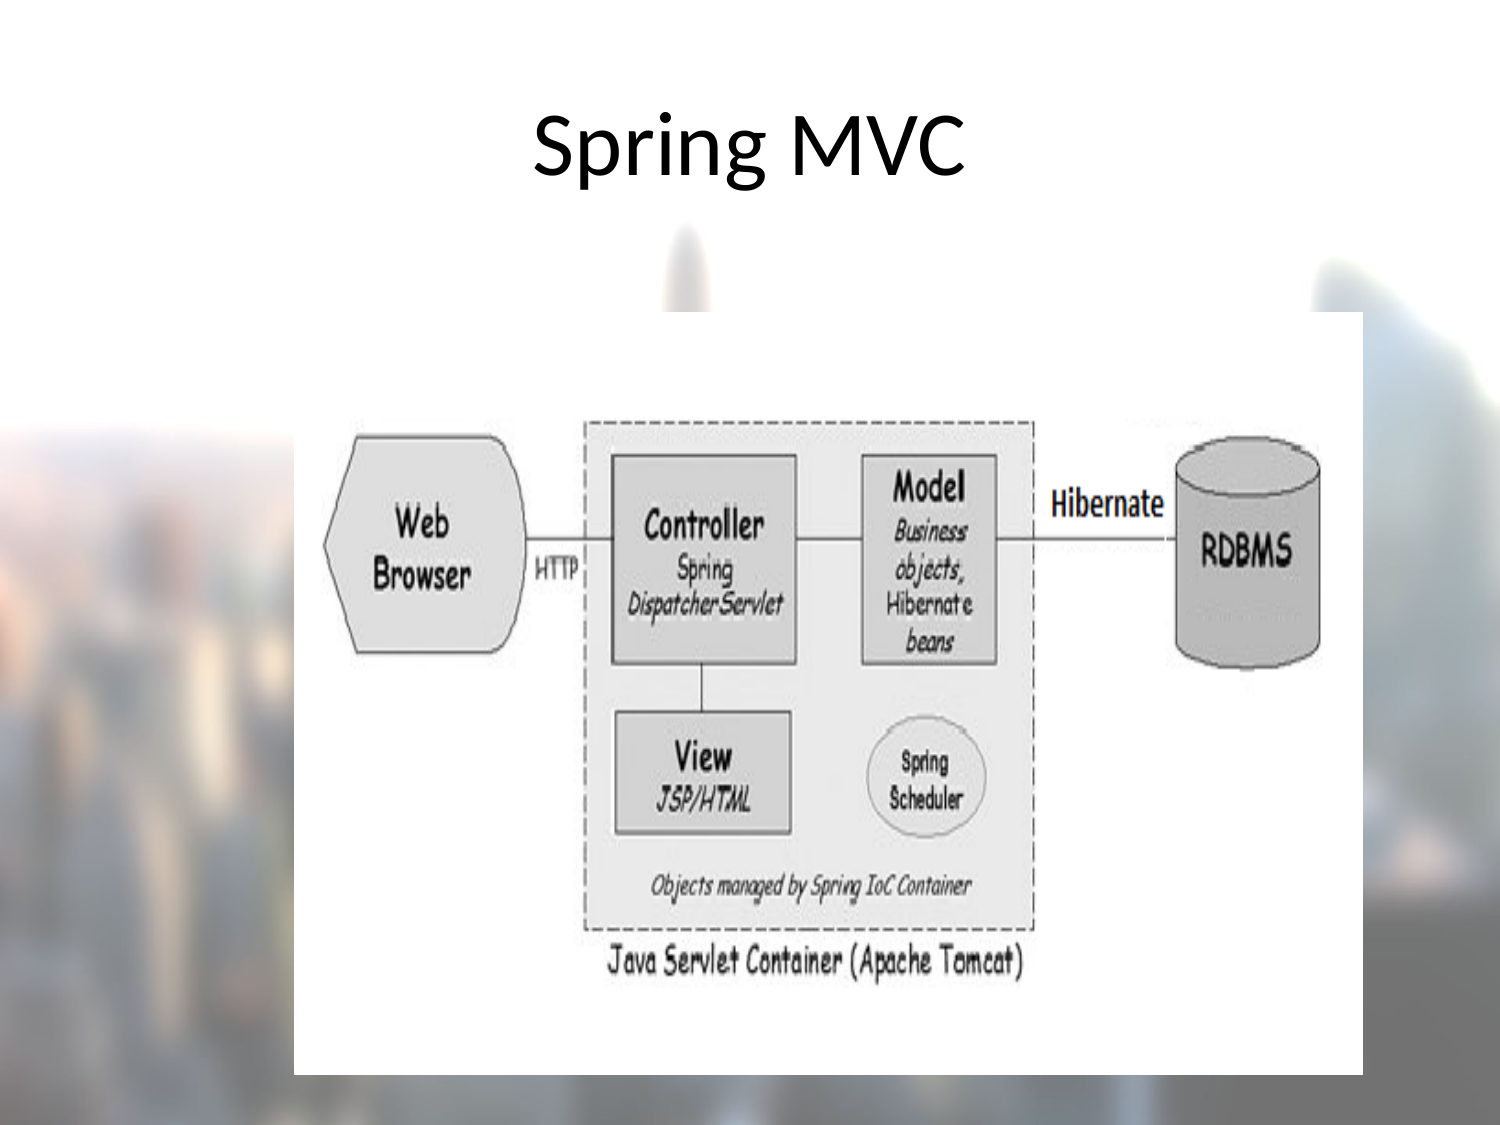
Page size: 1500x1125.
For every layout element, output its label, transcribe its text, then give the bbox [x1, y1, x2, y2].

title Spring MVC [75, 45, 1425, 233]
picture [0, 0, 1500, 1125]
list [294, 312, 1363, 1076]
